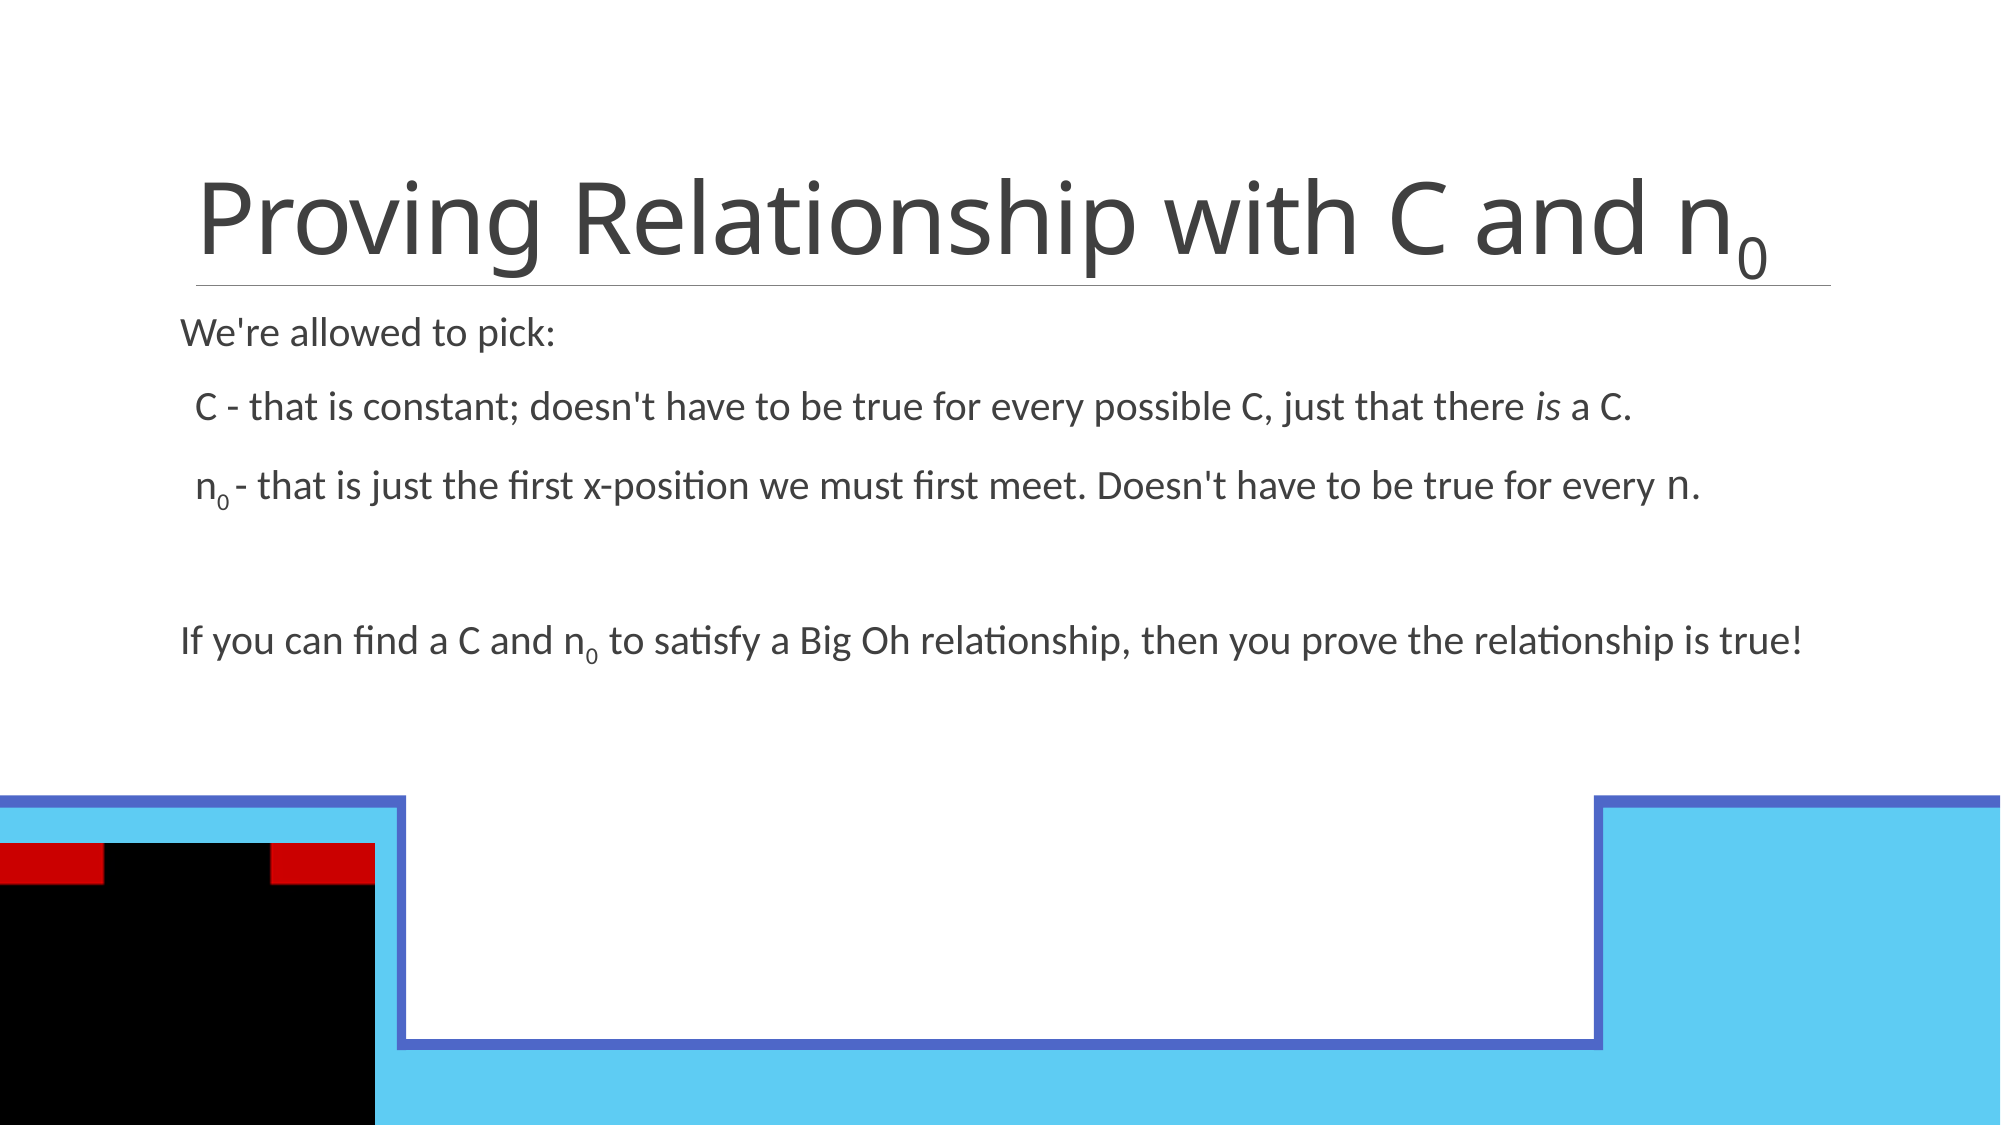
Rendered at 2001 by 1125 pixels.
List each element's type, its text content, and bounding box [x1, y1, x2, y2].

list We're allowed to pick: C - that is constant; doesn't have to be true for every possible C, just that there is a C. n0 - that is just the first x-position we must first meet. Doesn't have to be true for every n. If you can find a C and n0 to satisfy a Big Oh relationship, then you prove the relationship is true! [180, 302, 1830, 786]
title Proving Relationship with C and n0 [180, 47, 1830, 285]
picture [0, 843, 375, 1125]
